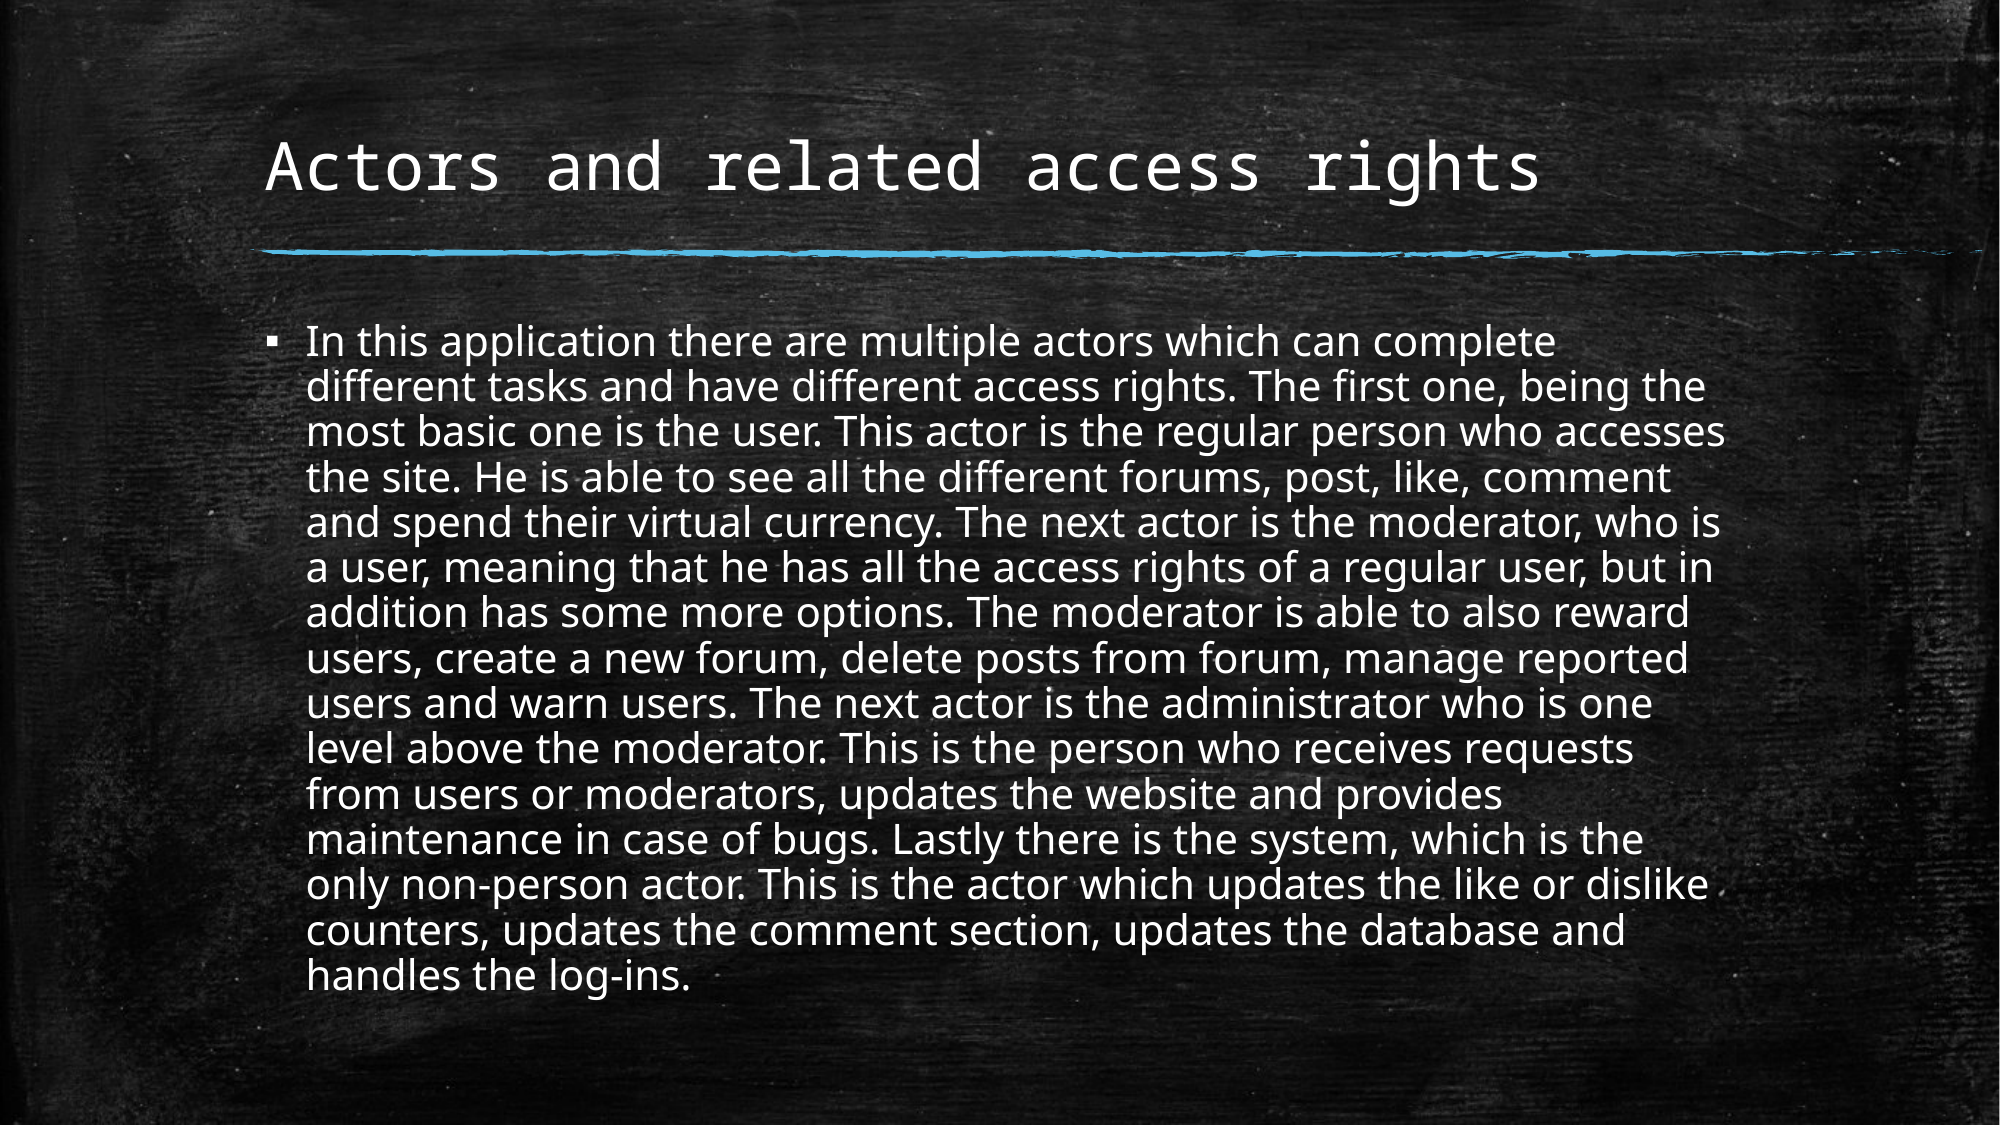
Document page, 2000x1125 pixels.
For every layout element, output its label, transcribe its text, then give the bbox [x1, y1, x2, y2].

title Actors and related access rights [249, 45, 1750, 213]
list In this application there are multiple actors which can complete different tasks and have different access rights. The first one, being the most basic one is the user. This actor is the regular person who accesses the site. He is able to see all the different forums, post, like, comment and spend their virtual currency. The next actor is the moderator, who is a user, meaning that he has all the access rights of a regular user, but in addition has some more options. The moderator is able to also reward users, create a new forum, delete posts from forum, manage reported users and warn users. The next actor is the administrator who is one level above the moderator. This is the person who receives requests from users or moderators, updates the website and provides maintenance in case of bugs. Lastly there is the system, which is the only non-person actor. This is the actor which updates the like or dislike counters, updates the comment section, updates the database and handles the log-ins. [249, 312, 1750, 1013]
